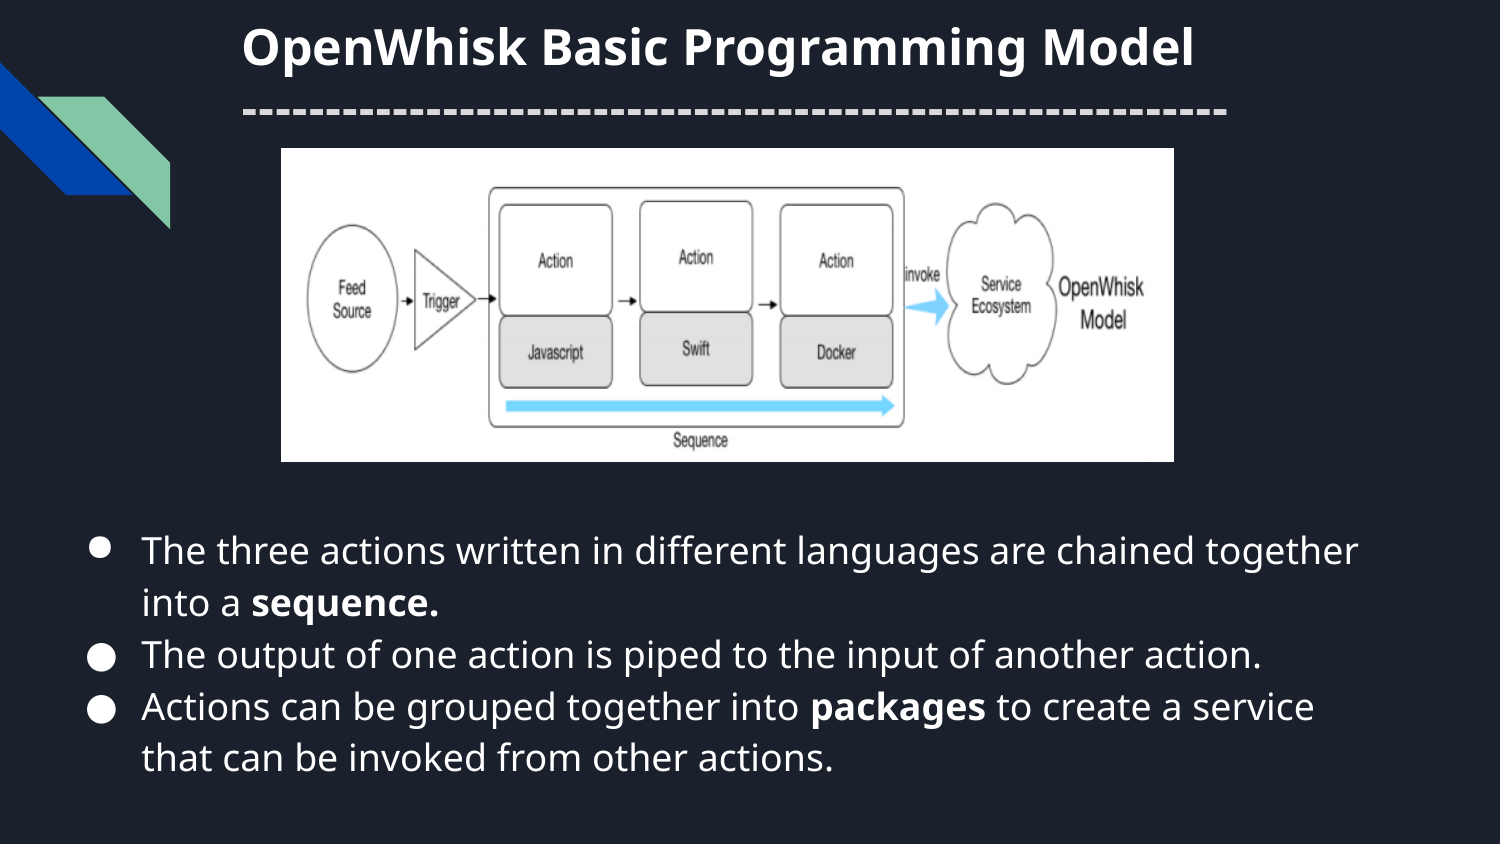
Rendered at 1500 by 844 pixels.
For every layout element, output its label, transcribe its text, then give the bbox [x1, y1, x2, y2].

text_box OpenWhisk Basic Programming Model ----------------------------------------------------------- [226, 0, 1247, 73]
picture [281, 148, 1174, 462]
text_box The three actions written in different languages are chained together into a sequence. The output of one action is piped to the input of another action. Actions can be grouped together into packages to create a service that can be invoked from other actions. [51, 470, 1403, 784]
